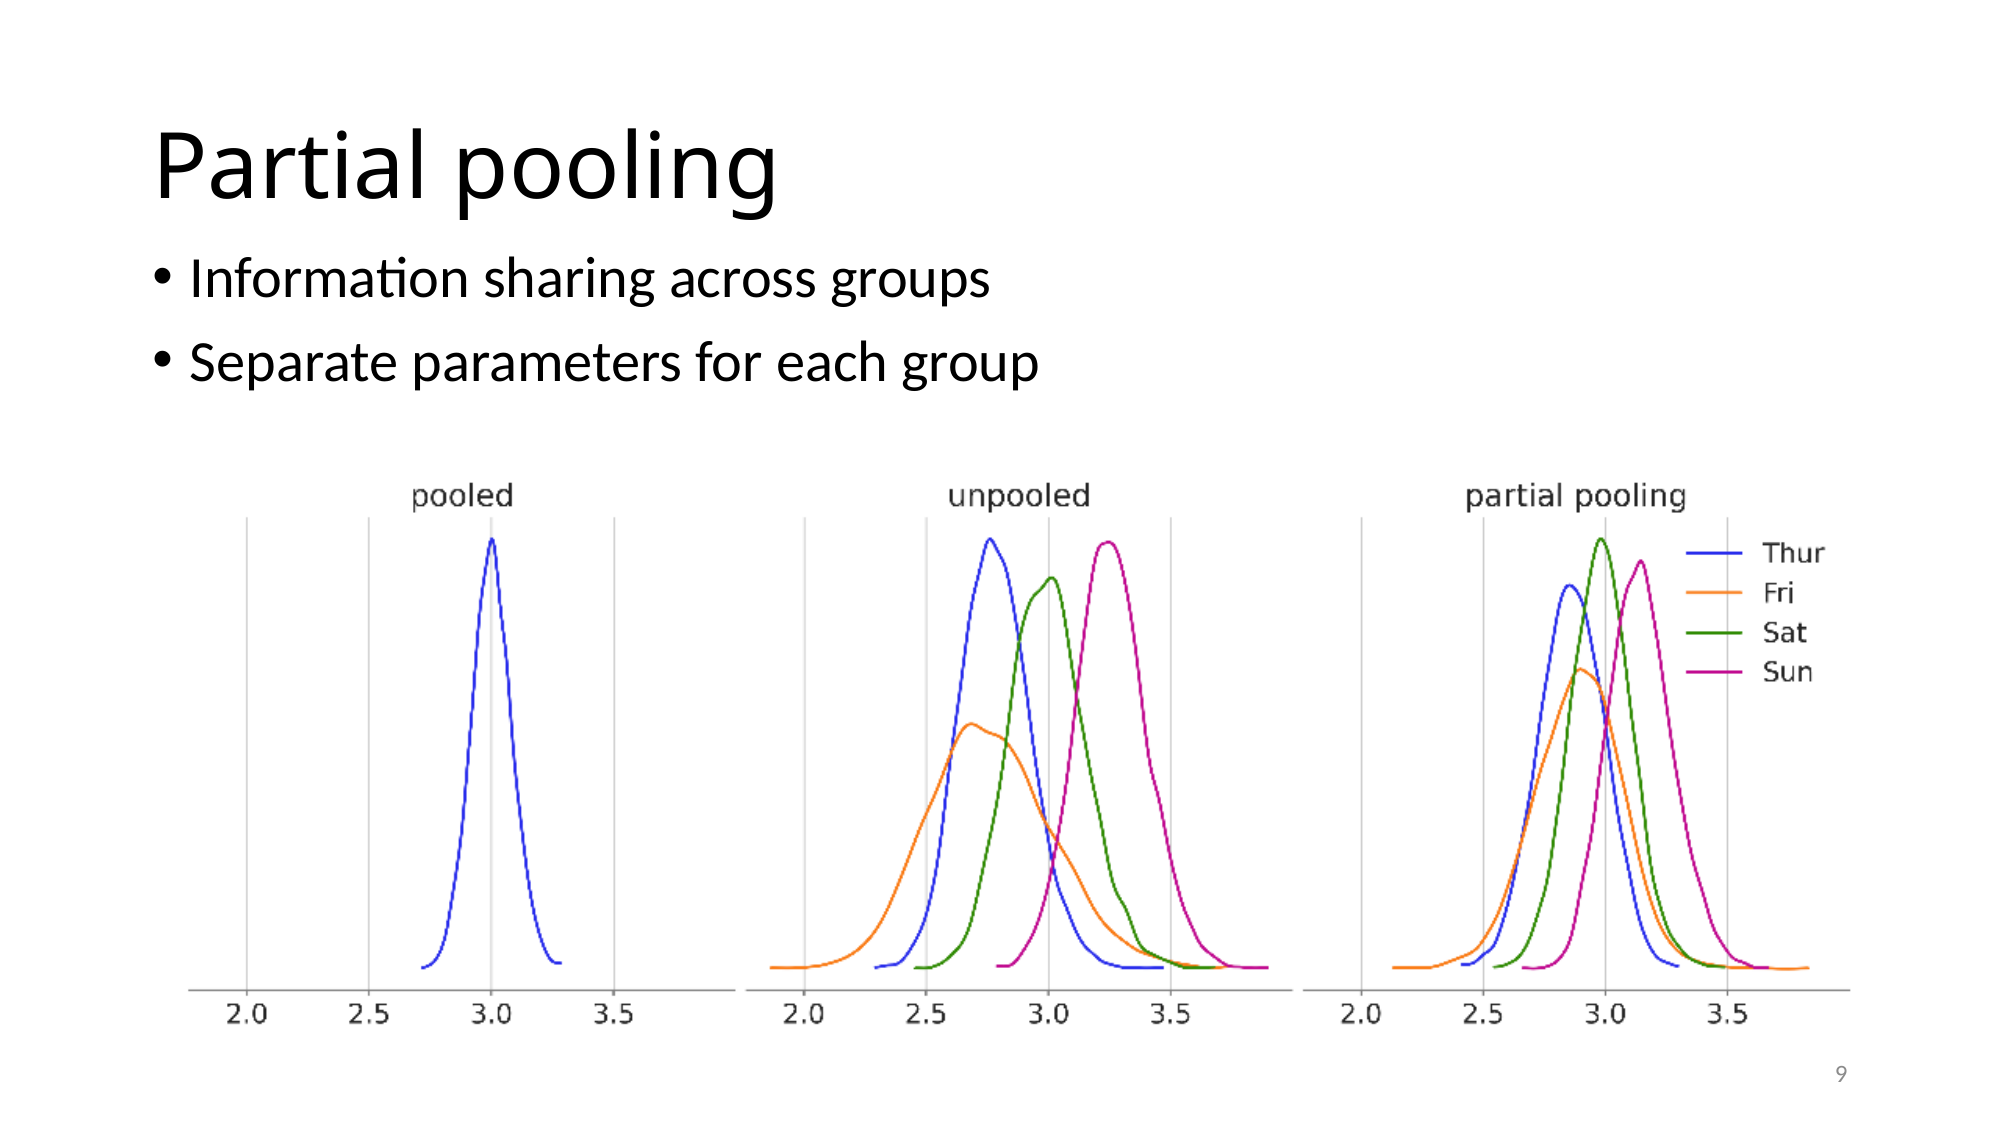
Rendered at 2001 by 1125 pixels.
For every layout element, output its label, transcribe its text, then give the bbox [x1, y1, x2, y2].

title Partial pooling [137, 59, 1863, 239]
list Information sharing across groups Separate parameters for each group [137, 239, 1863, 429]
slide_number 9 [1412, 1043, 1863, 1103]
picture [176, 469, 1863, 1043]
